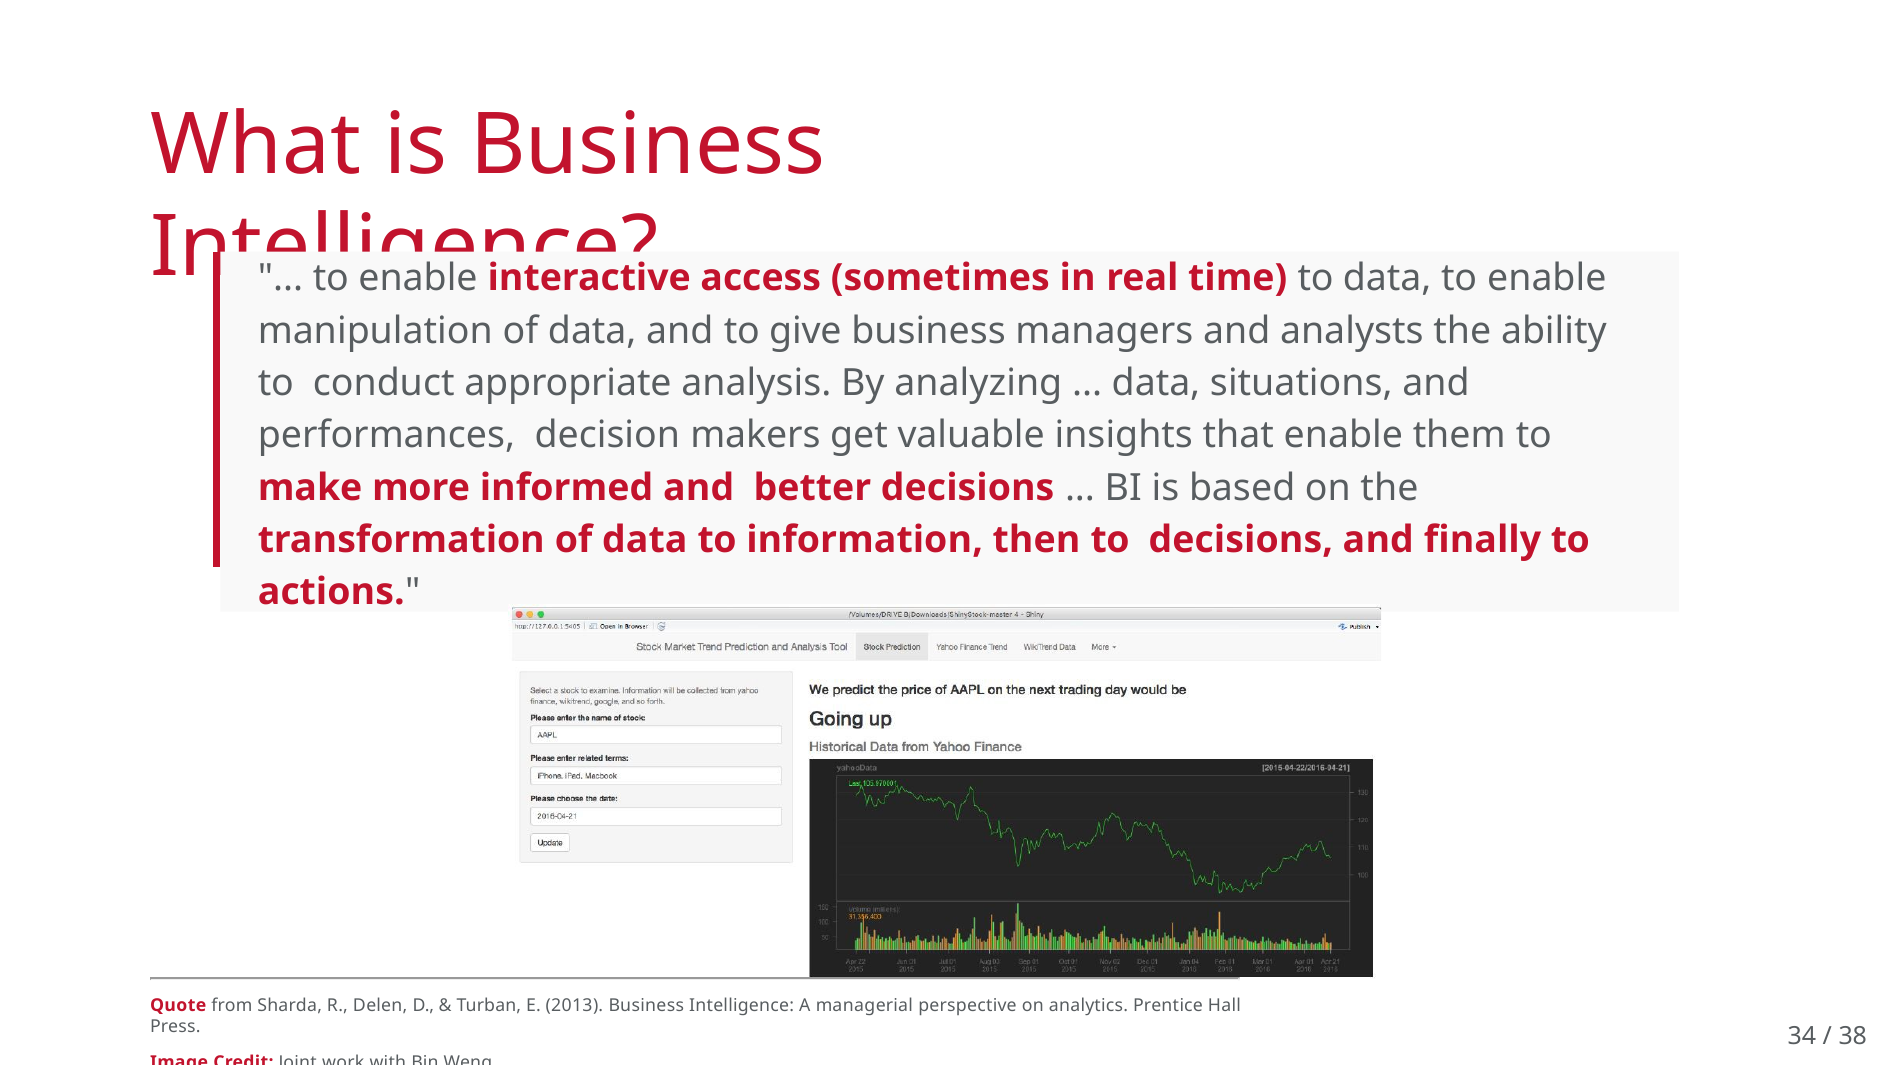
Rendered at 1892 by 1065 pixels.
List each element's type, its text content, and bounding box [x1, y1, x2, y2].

text_box 34 / 38 [1785, 1017, 1869, 1050]
text_box Quote from Sharda, R., Delen, D., & Turban, E. (2013). Business Intelligence: A managerial perspective on analytics. Prentice Hall Press. Image Credit: Joint work with Bin Weng. [147, 991, 1242, 1065]
title What is Business Intelligence? [147, 85, 1180, 294]
text_box [508, 604, 1382, 979]
text_box "... to enable interactive access (sometimes in real time) to data, to enable manipulation of data, and to give business managers and analysts the ability to conduct appropriate analysis. By analyzing ... data, situations, and performances, decision makers get valuable insights that enable them to make more informed and better decisions ... BI is based on the transformation of data to information, then to decisions, and finally to actions." [220, 251, 1679, 612]
